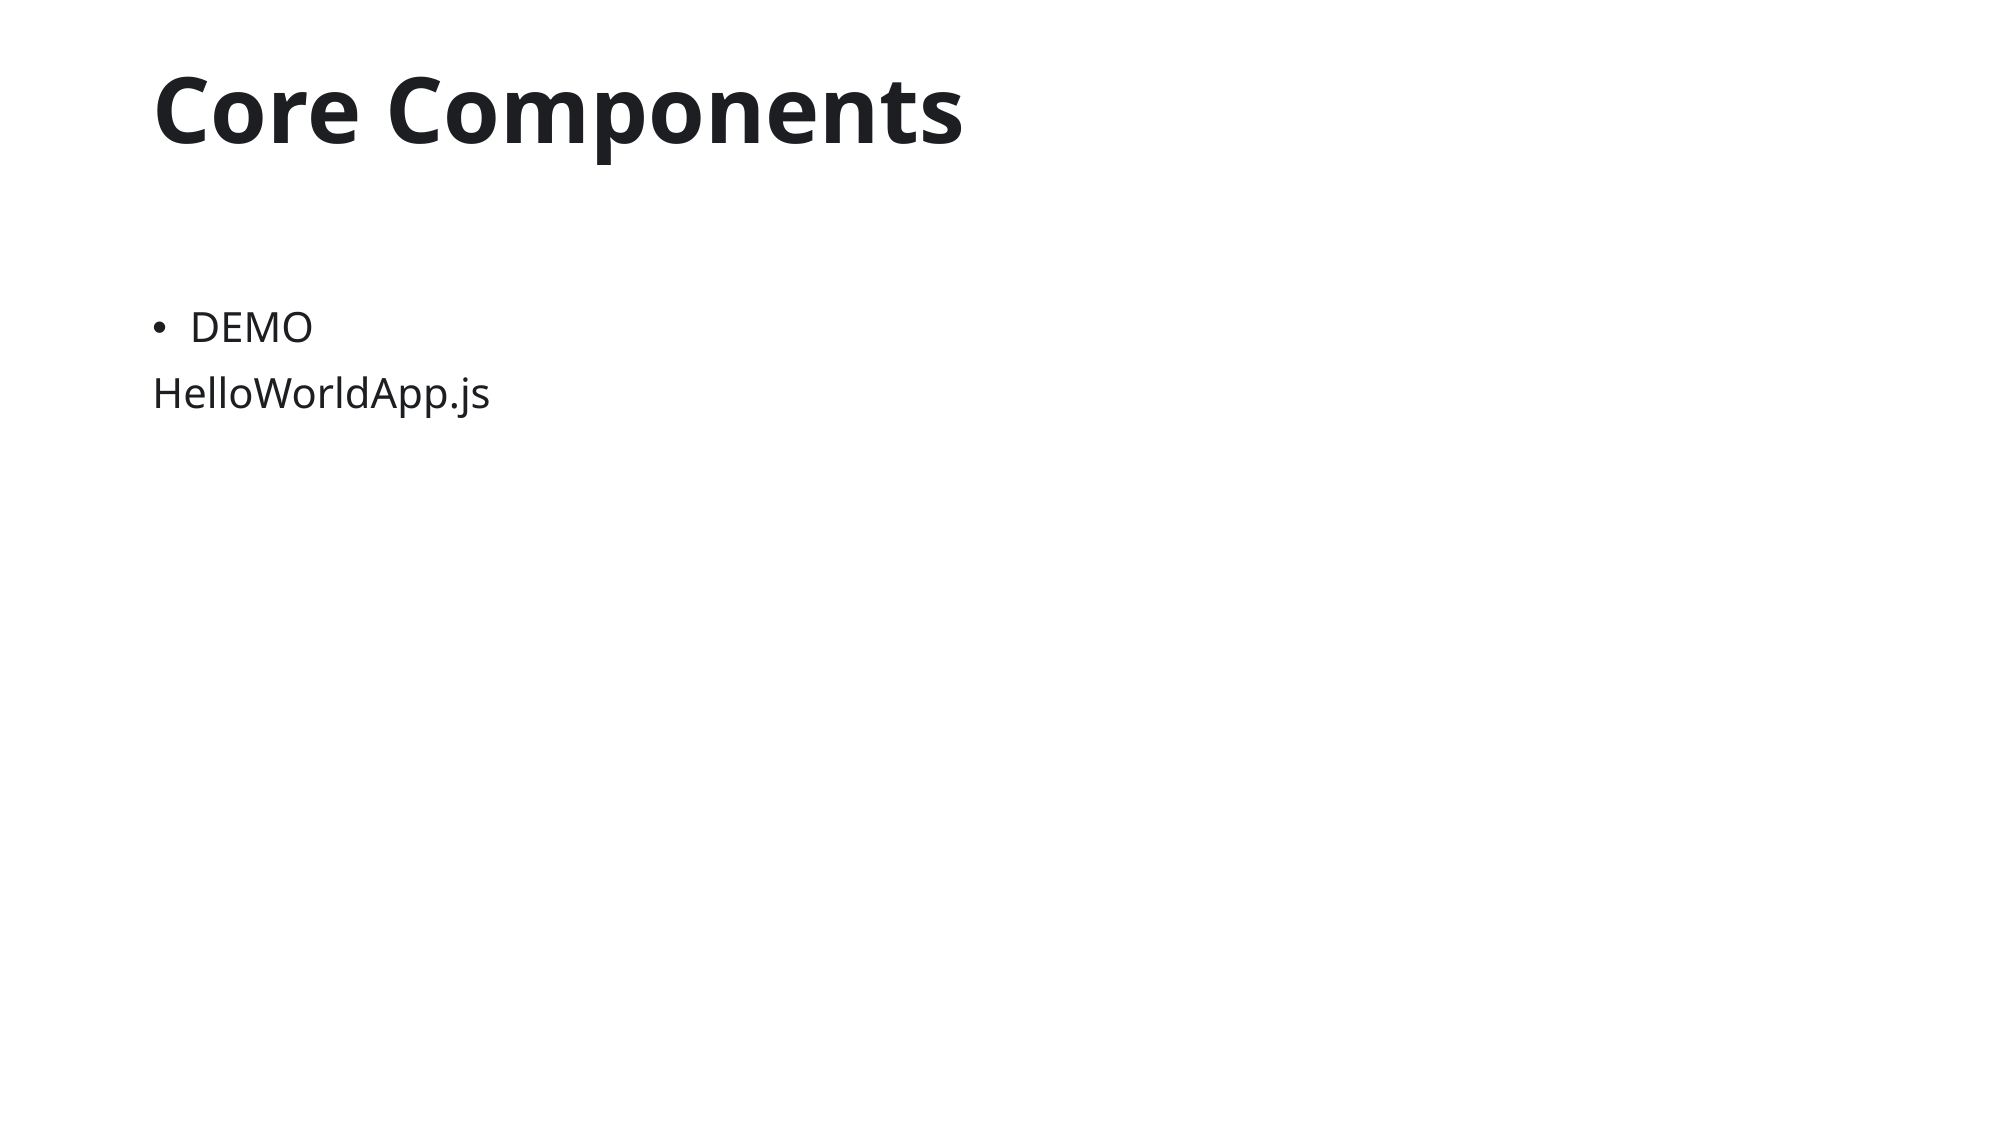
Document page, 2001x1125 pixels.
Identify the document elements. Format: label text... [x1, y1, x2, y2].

title Core Components [137, 59, 1863, 278]
list DEMO HelloWorldApp.js [137, 299, 1863, 1014]
